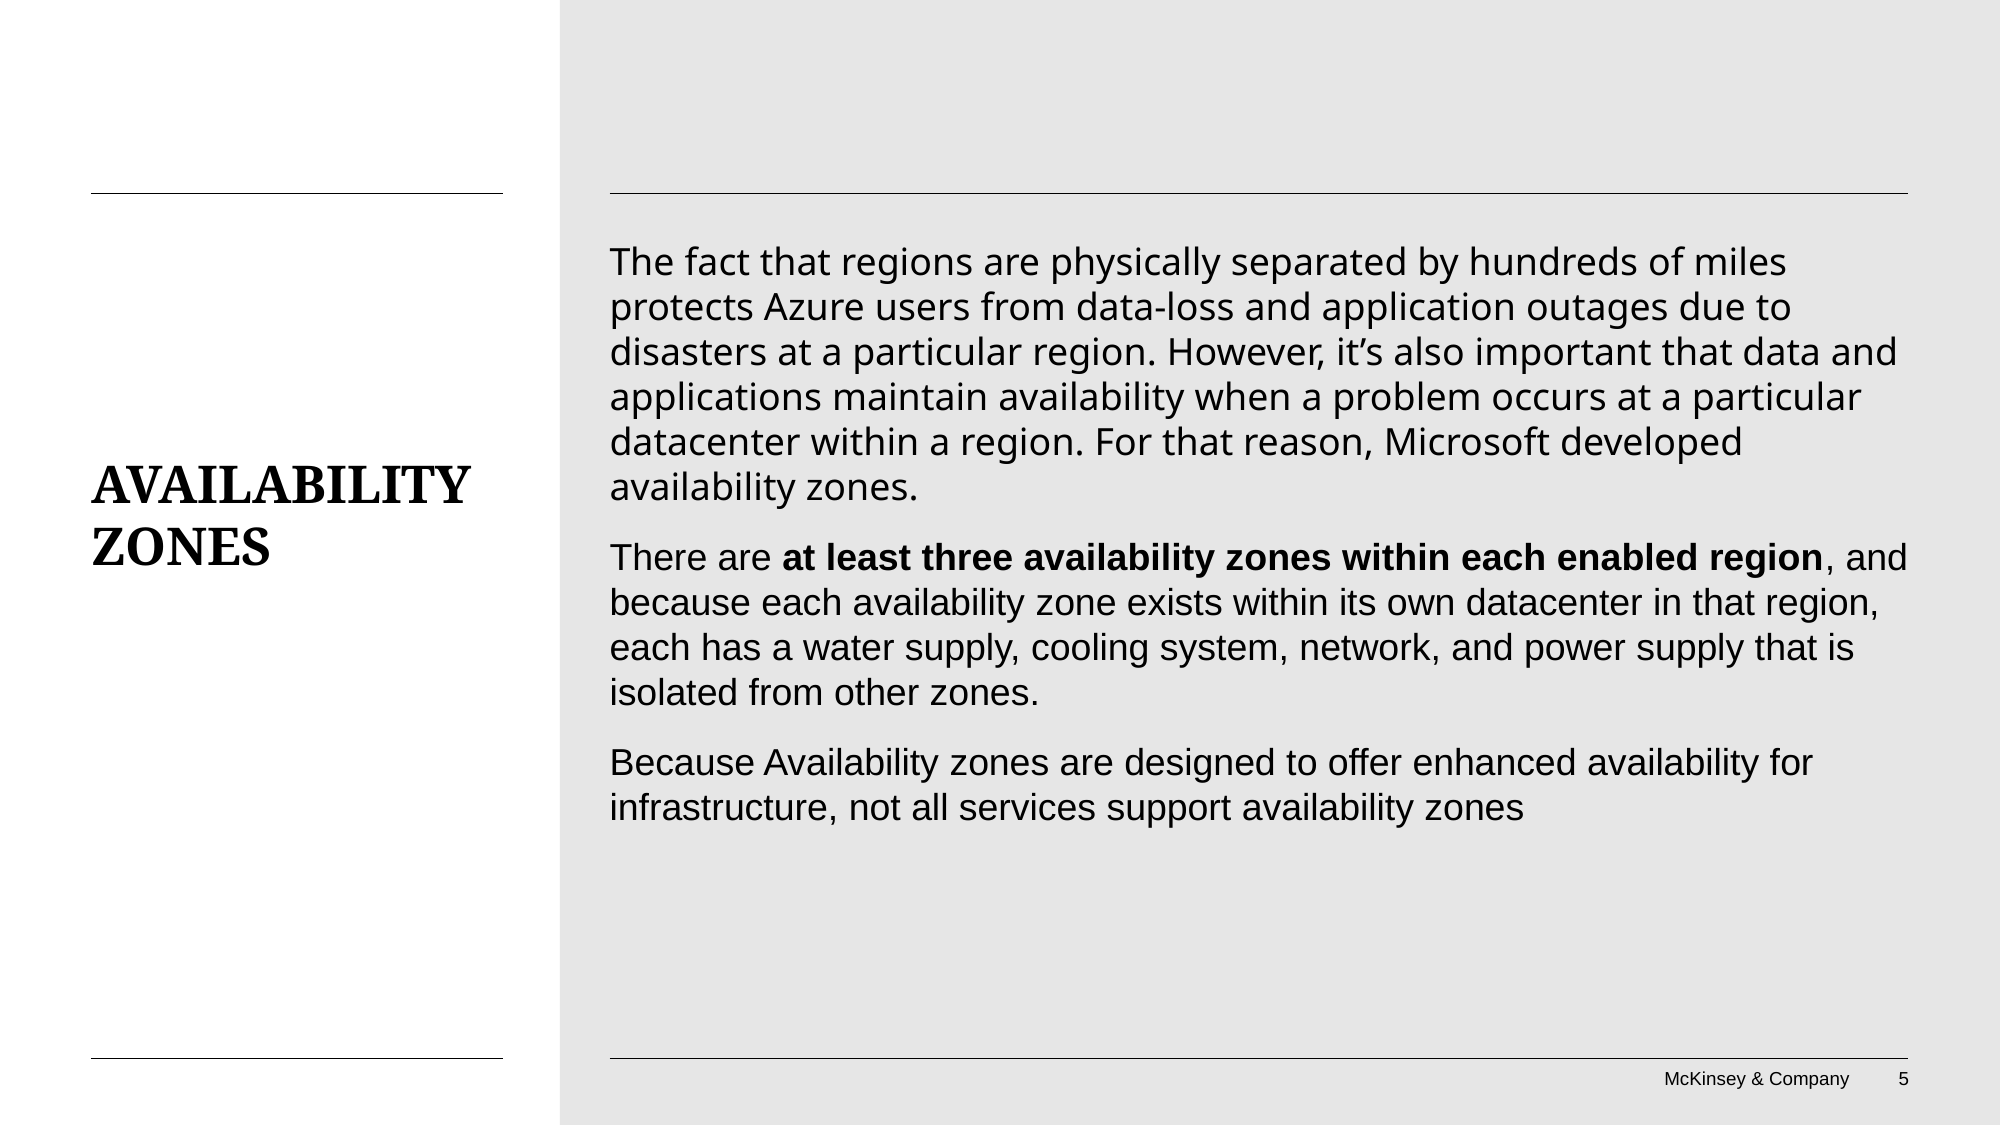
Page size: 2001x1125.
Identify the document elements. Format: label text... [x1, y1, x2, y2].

text_box The fact that regions are physically separated by hundreds of miles protects Azure users from data-loss and application outages due to disasters at a particular region. However, it’s also important that data and applications maintain availability when a problem occurs at a particular datacenter within a region. For that reason, Microsoft developed availability zones. There are at least three availability zones within each enabled region, and because each availability zone exists within its own datacenter in that region, each has a water supply, cooling system, network, and power supply that is isolated from other zones. Because Availability zones are designed to offer enhanced availability for infrastructure, not all services support availability zones [594, 230, 1932, 836]
title Availability zones [91, 450, 504, 577]
